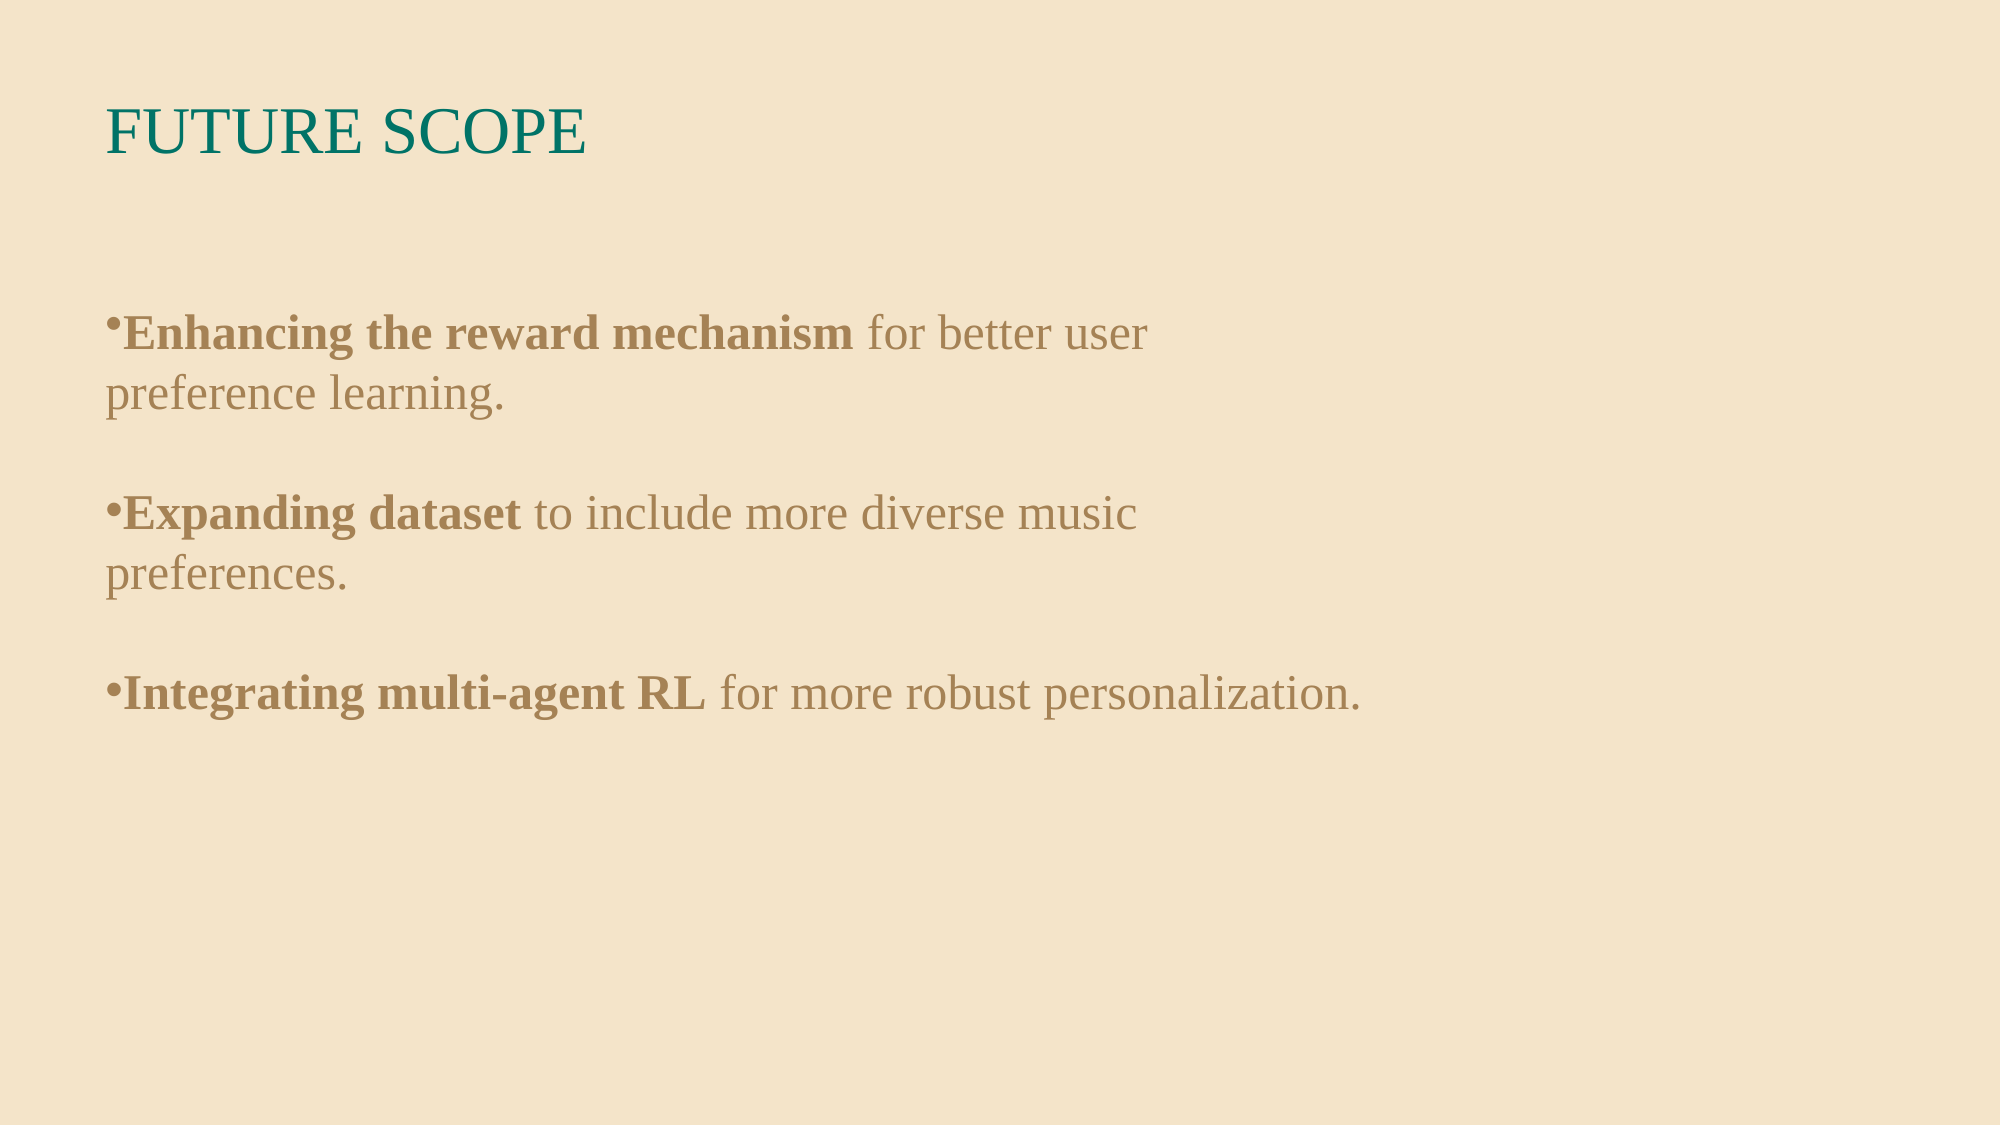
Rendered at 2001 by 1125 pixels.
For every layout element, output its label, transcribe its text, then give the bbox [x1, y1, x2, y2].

text_box Enhancing the reward mechanism for better user preference learning. Expanding dataset to include more diverse music preferences. Integrating multi-agent RL for more robust personalization. [90, 291, 1383, 727]
text_box FUTURE SCOPE [90, 79, 1271, 175]
